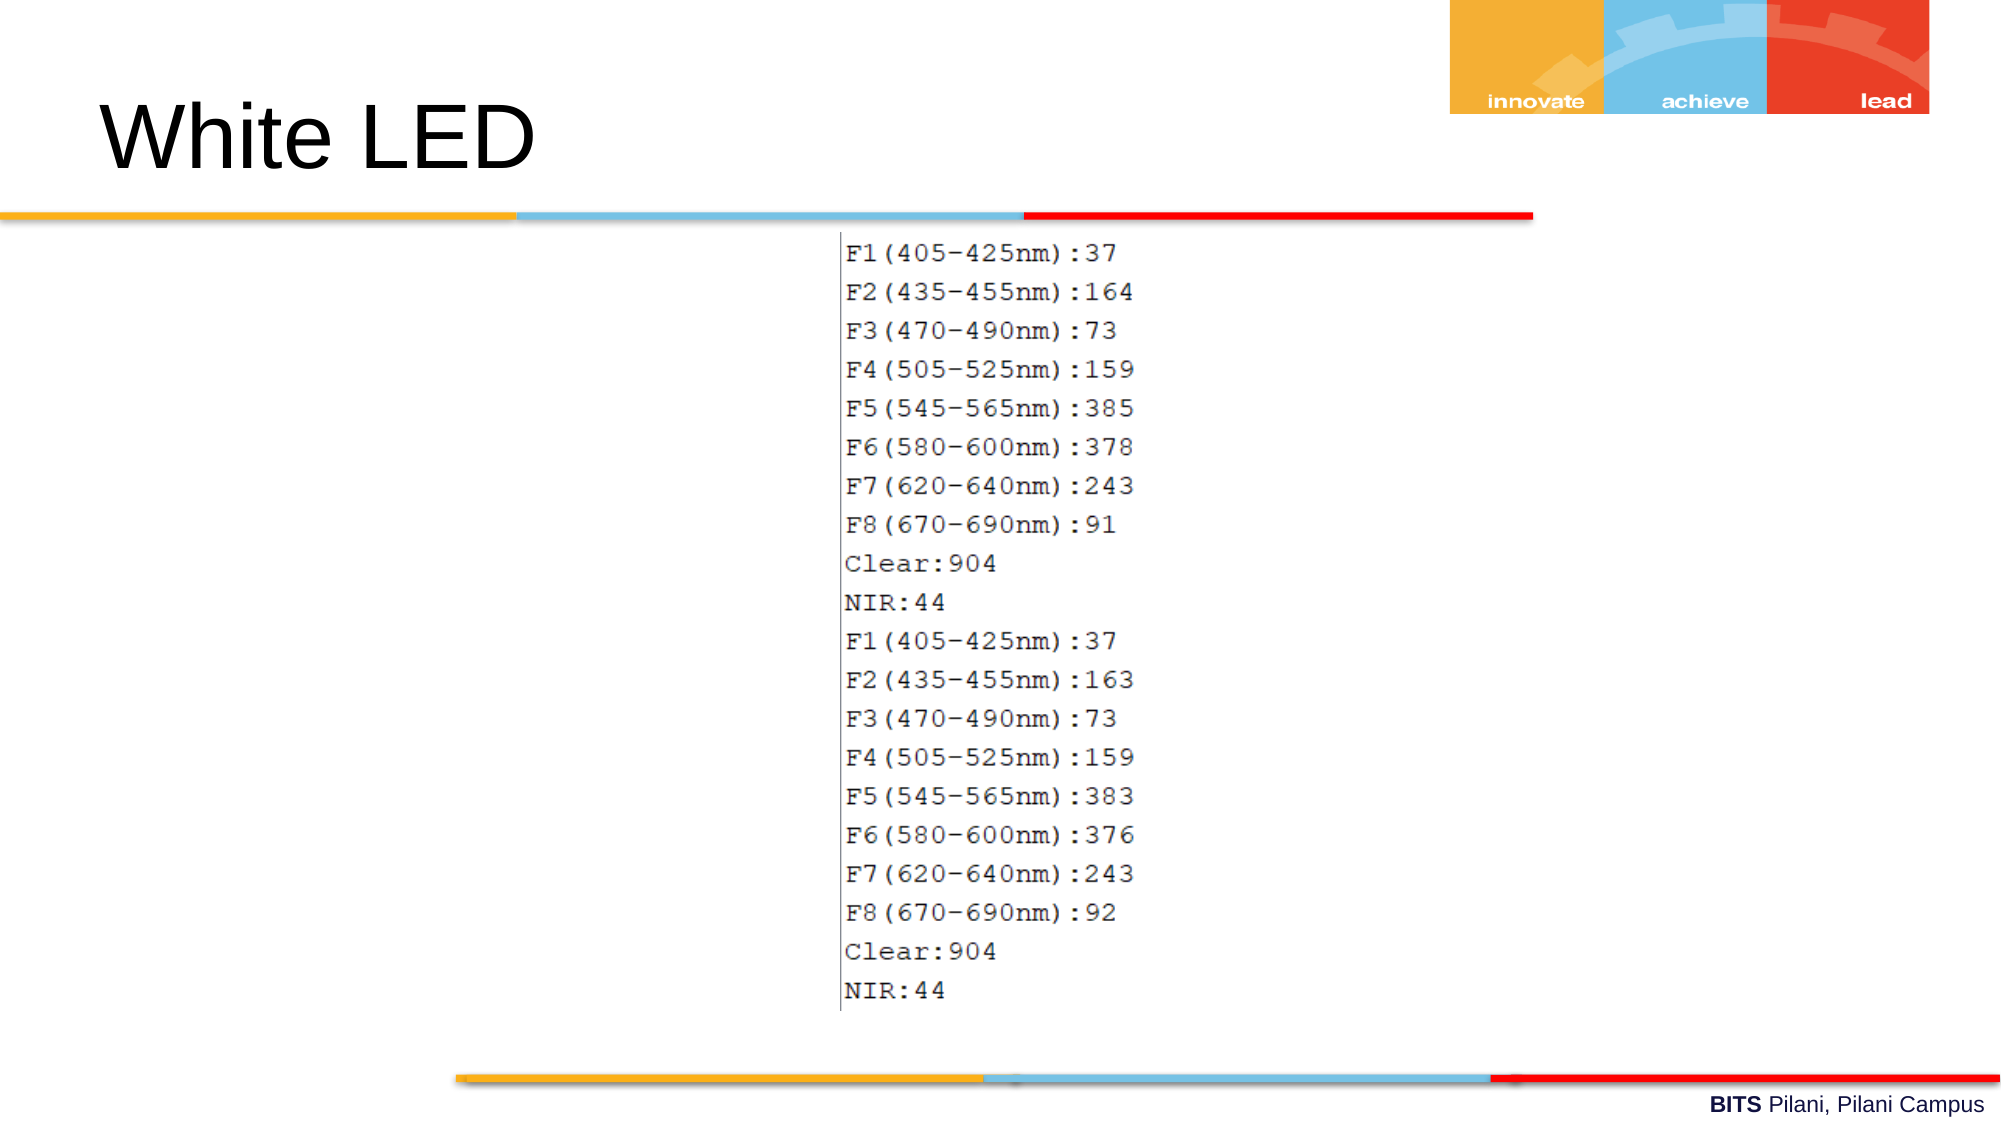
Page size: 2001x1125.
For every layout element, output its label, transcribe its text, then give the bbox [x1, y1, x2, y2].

title White LED [99, 44, 1900, 233]
picture [1449, 0, 1930, 114]
picture [840, 232, 1160, 1011]
